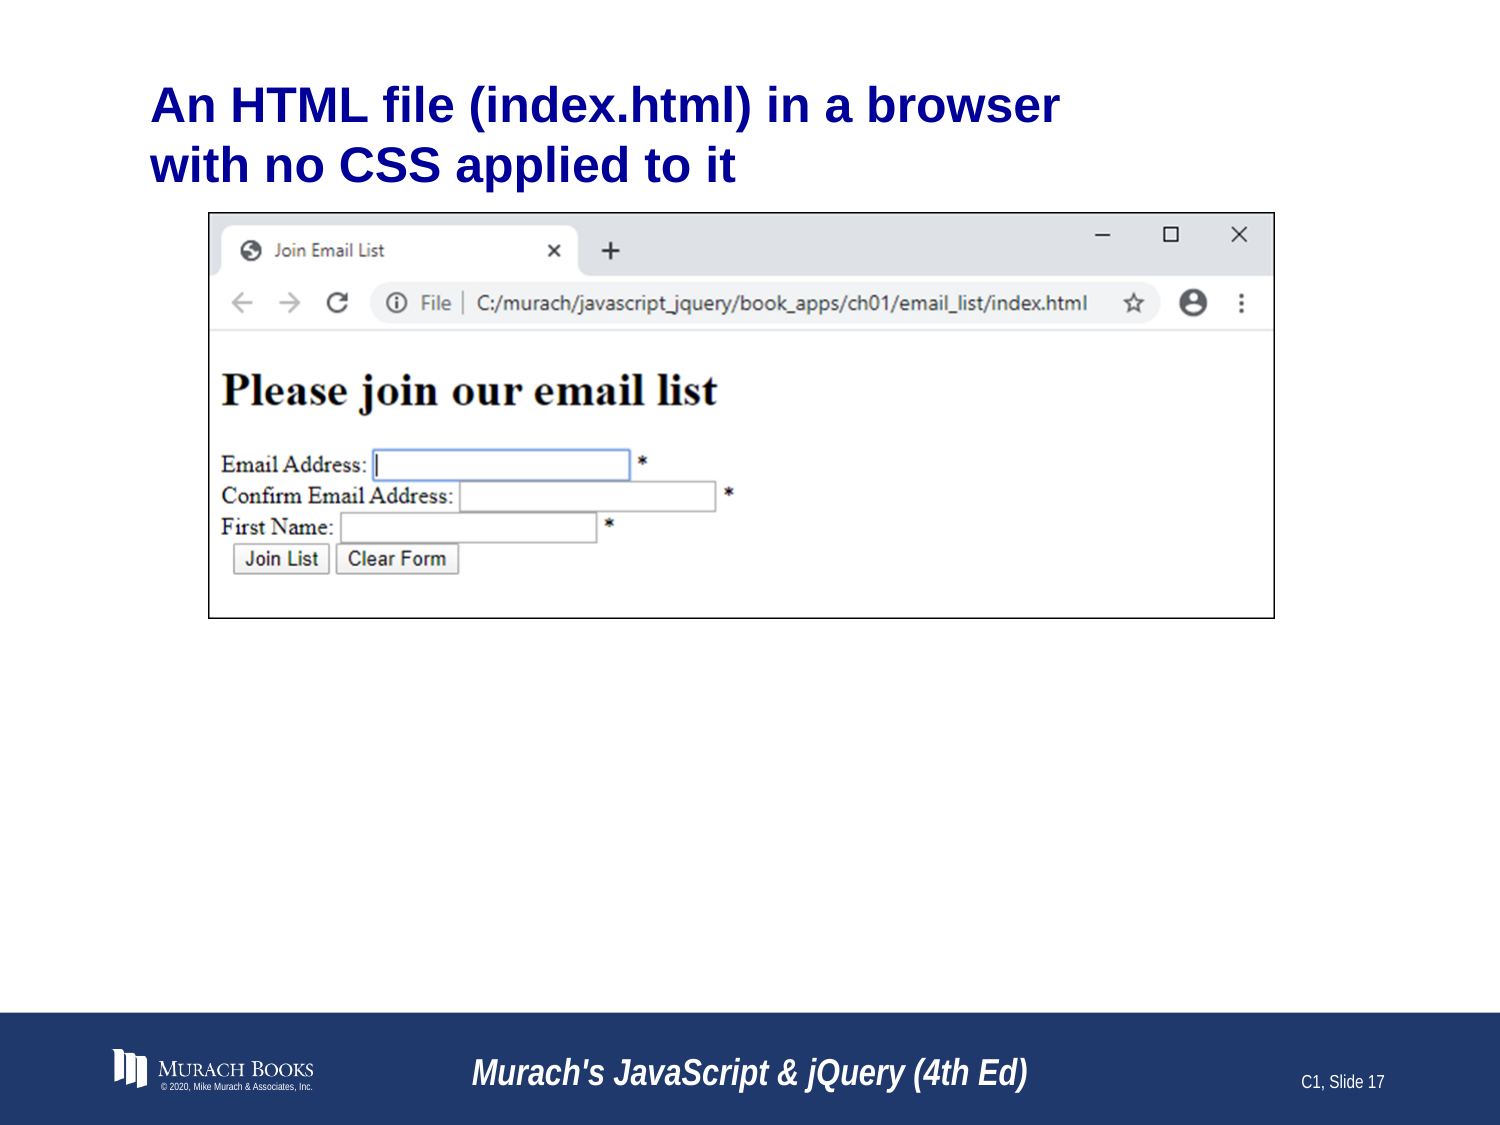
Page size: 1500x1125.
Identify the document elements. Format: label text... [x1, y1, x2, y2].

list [208, 212, 1276, 619]
footer © 2020, Mike Murach & Associates, Inc. [12, 1025, 463, 1100]
slide_number Murach's JavaScript & jQuery (4th Ed) [463, 1025, 1050, 1100]
slide_number C1, Slide 17 [1087, 1025, 1400, 1100]
title An HTML file (index.html) in a browser with no CSS applied to it [150, 72, 1350, 194]
